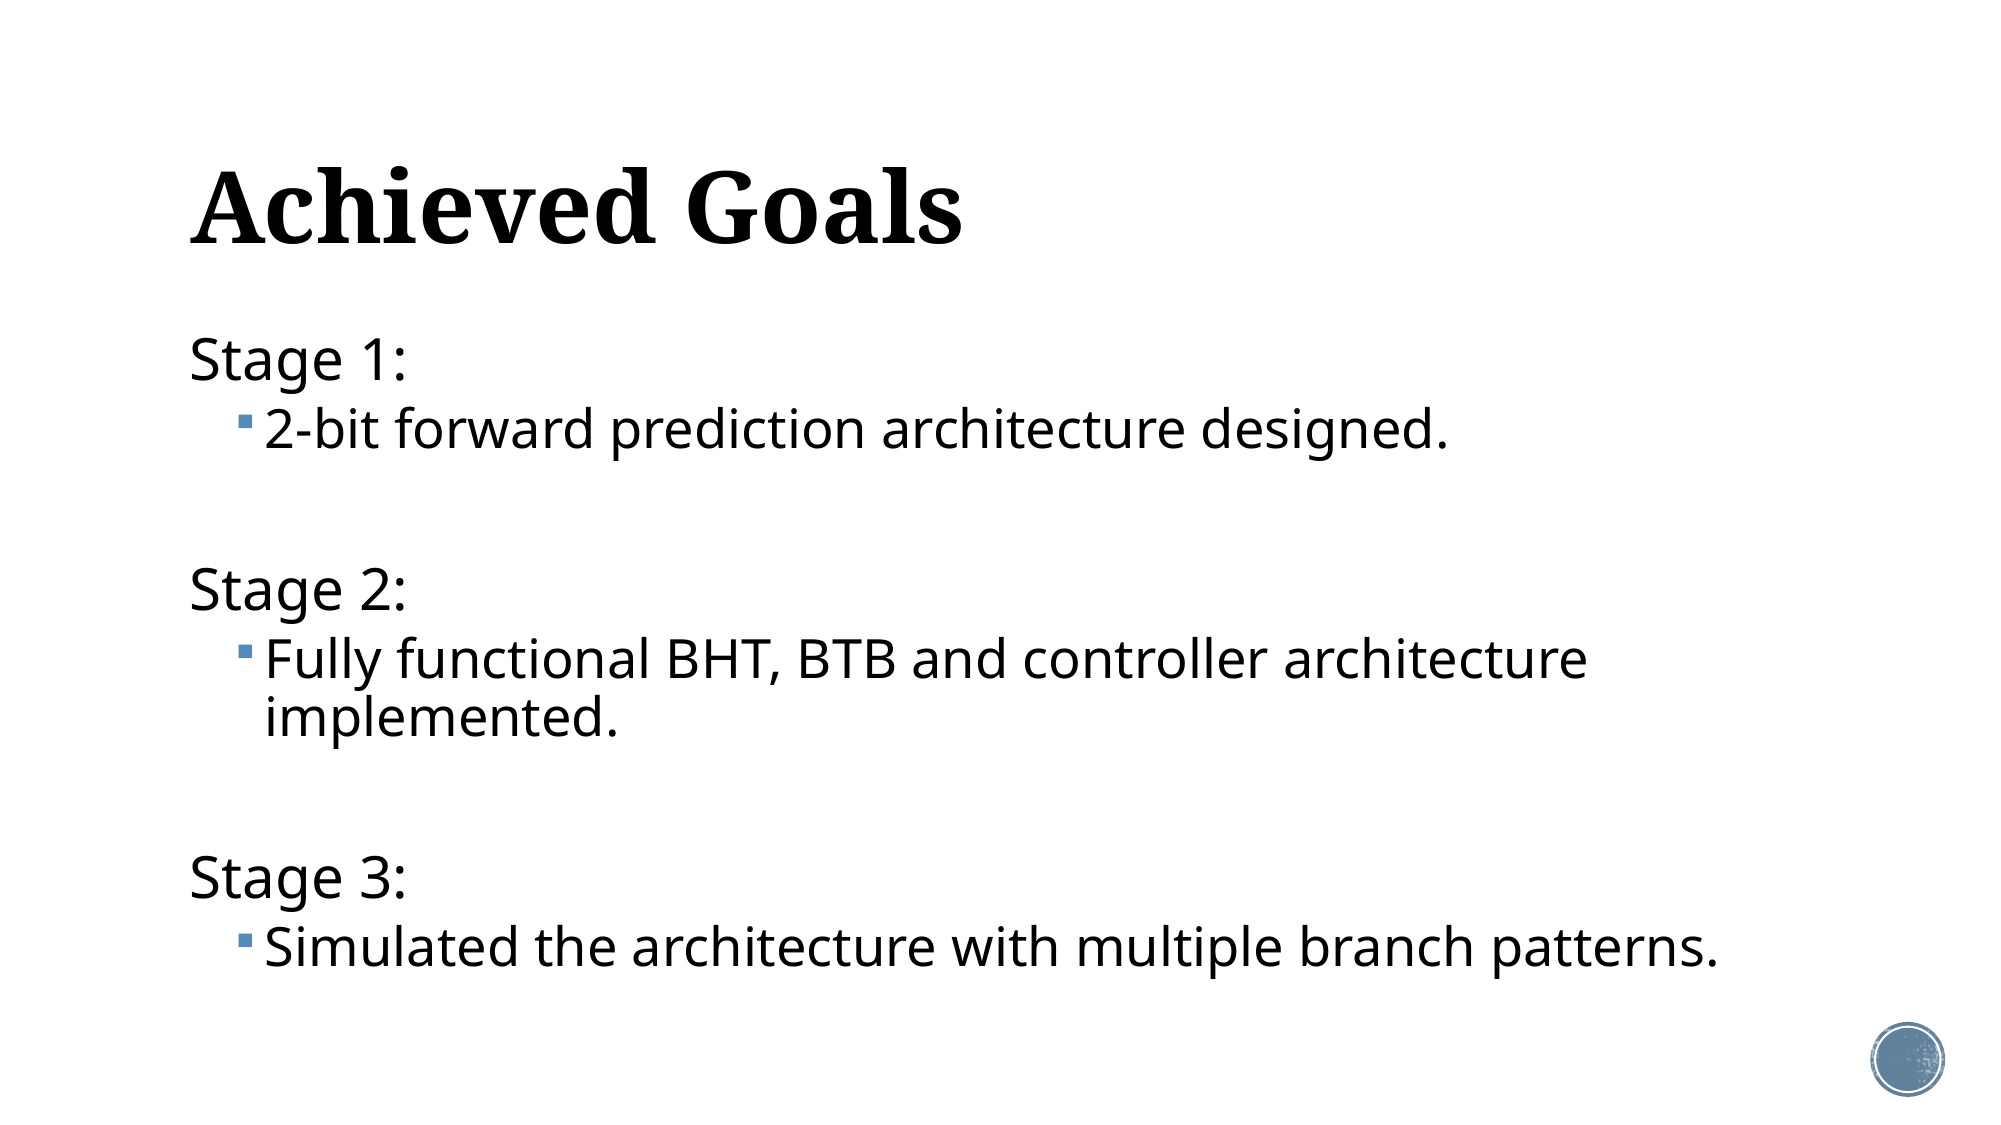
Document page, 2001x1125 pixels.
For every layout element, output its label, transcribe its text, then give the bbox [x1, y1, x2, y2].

title Achieved Goals [175, 79, 1826, 344]
list Stage 1: 2-bit forward prediction architecture designed. Stage 2: Fully functional BHT, BTB and controller architecture implemented. Stage 3: Simulated the architecture with multiple branch patterns. [174, 322, 1825, 988]
